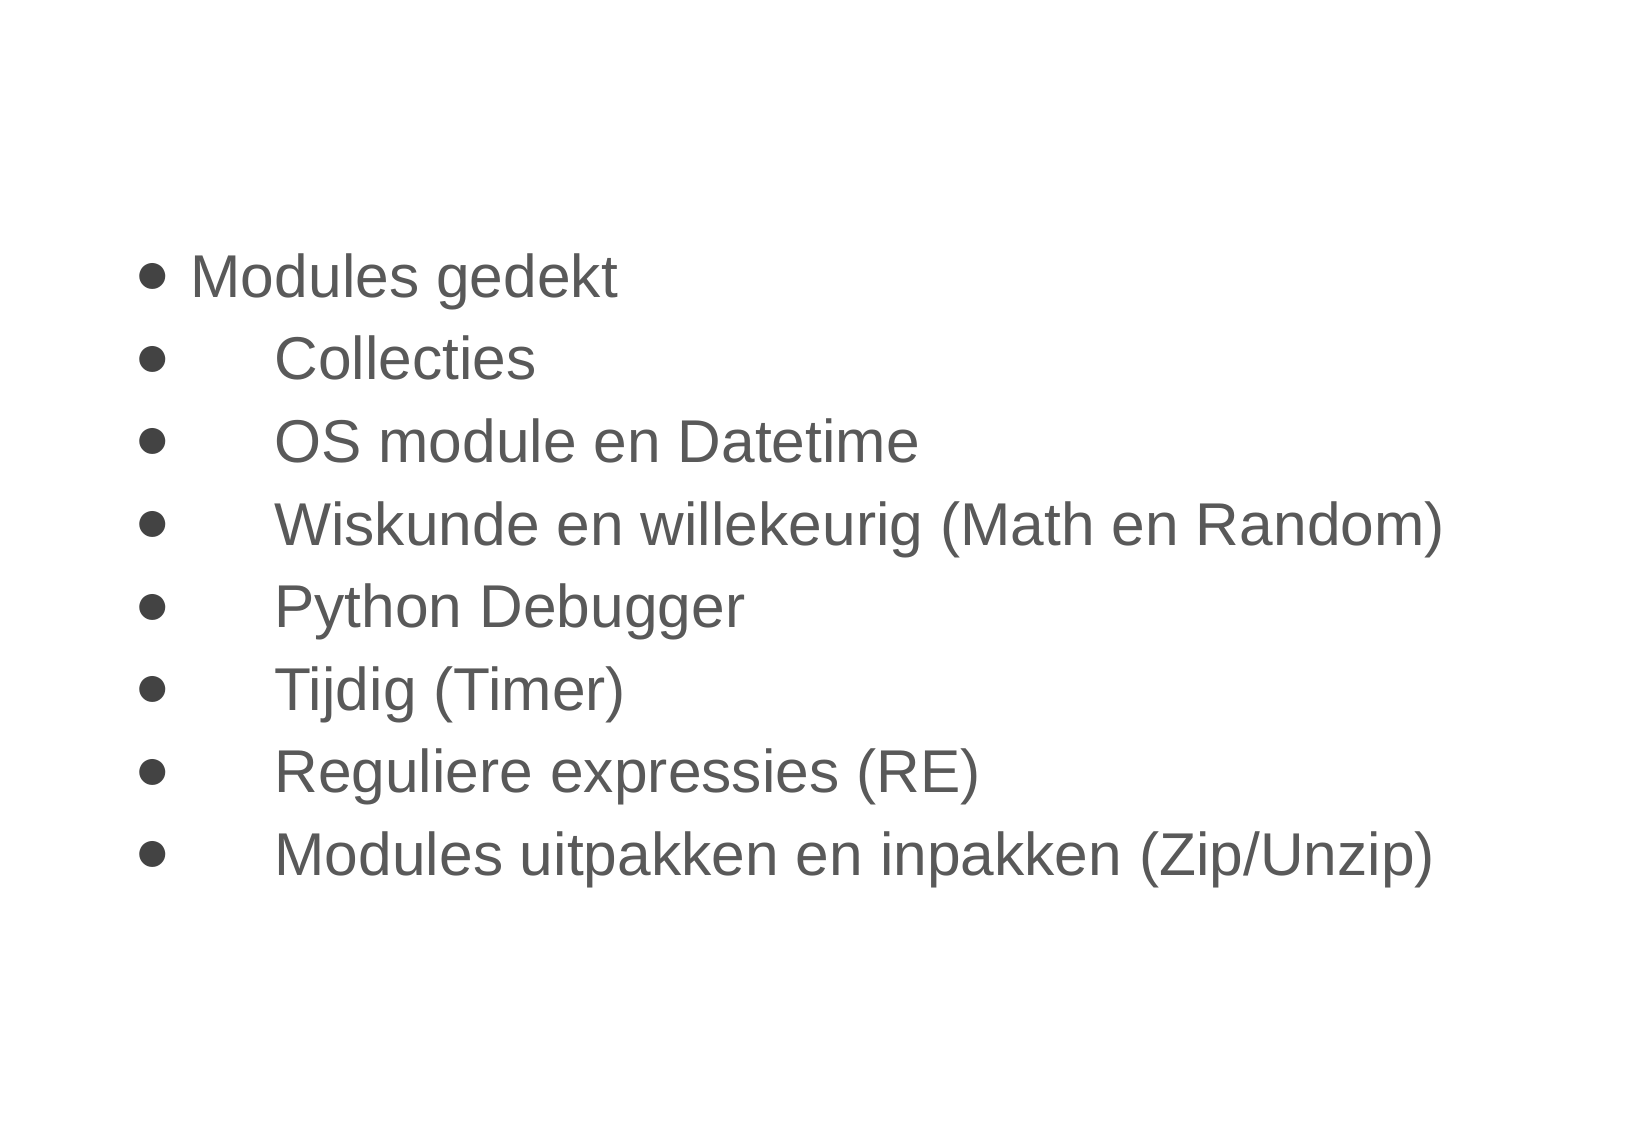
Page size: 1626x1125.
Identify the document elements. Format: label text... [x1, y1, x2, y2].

list Modules gedekt Collecties OS module en Datetime Wiskunde en willekeurig (Math en Random) Python Debugger Tijdig (Timer) Reguliere expressies (RE) Modules uitpakken en inpakken (Zip/Unzip) [100, 211, 1526, 915]
